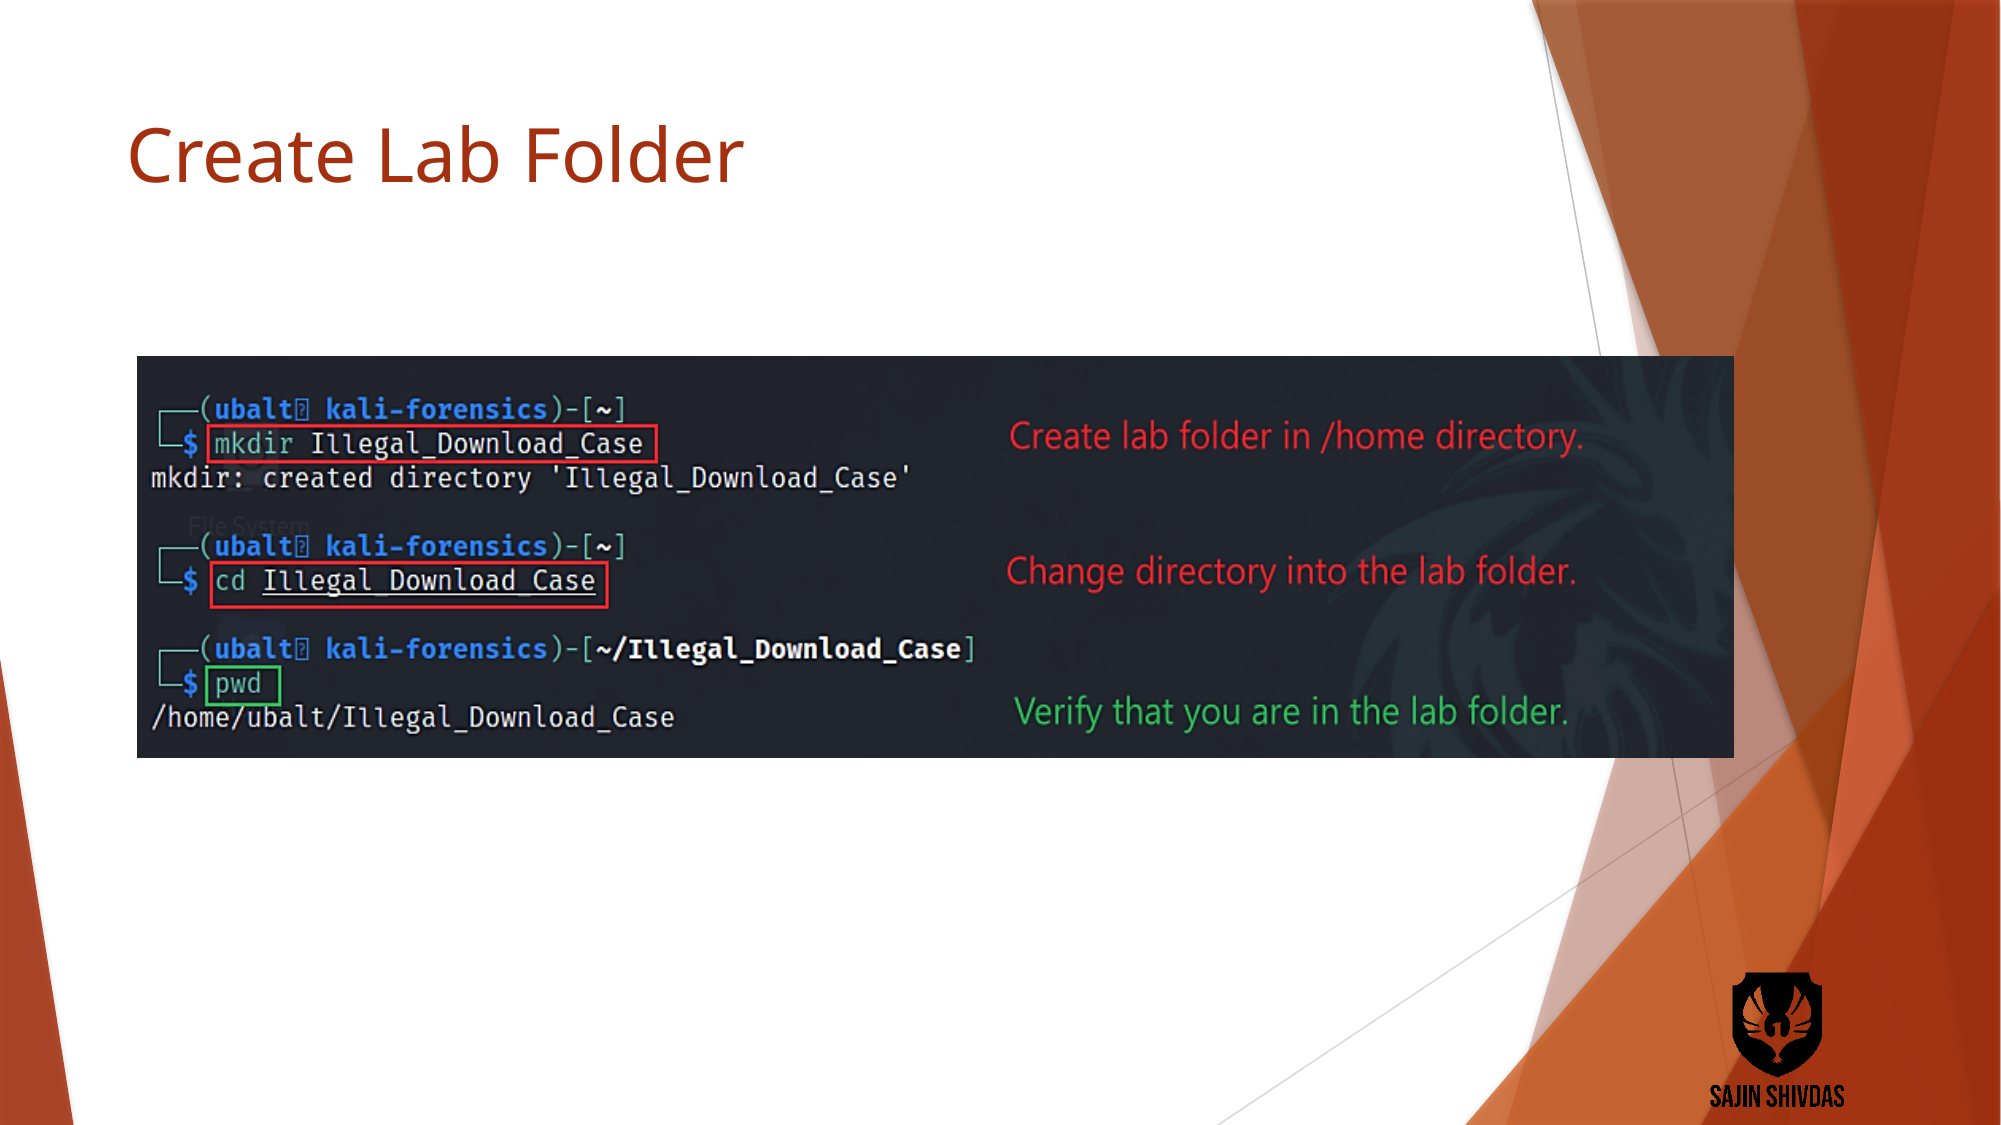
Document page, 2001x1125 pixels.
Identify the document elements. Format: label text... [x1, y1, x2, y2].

picture [1695, 958, 1863, 1125]
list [136, 356, 1734, 759]
title Create Lab Folder [111, 99, 1522, 317]
